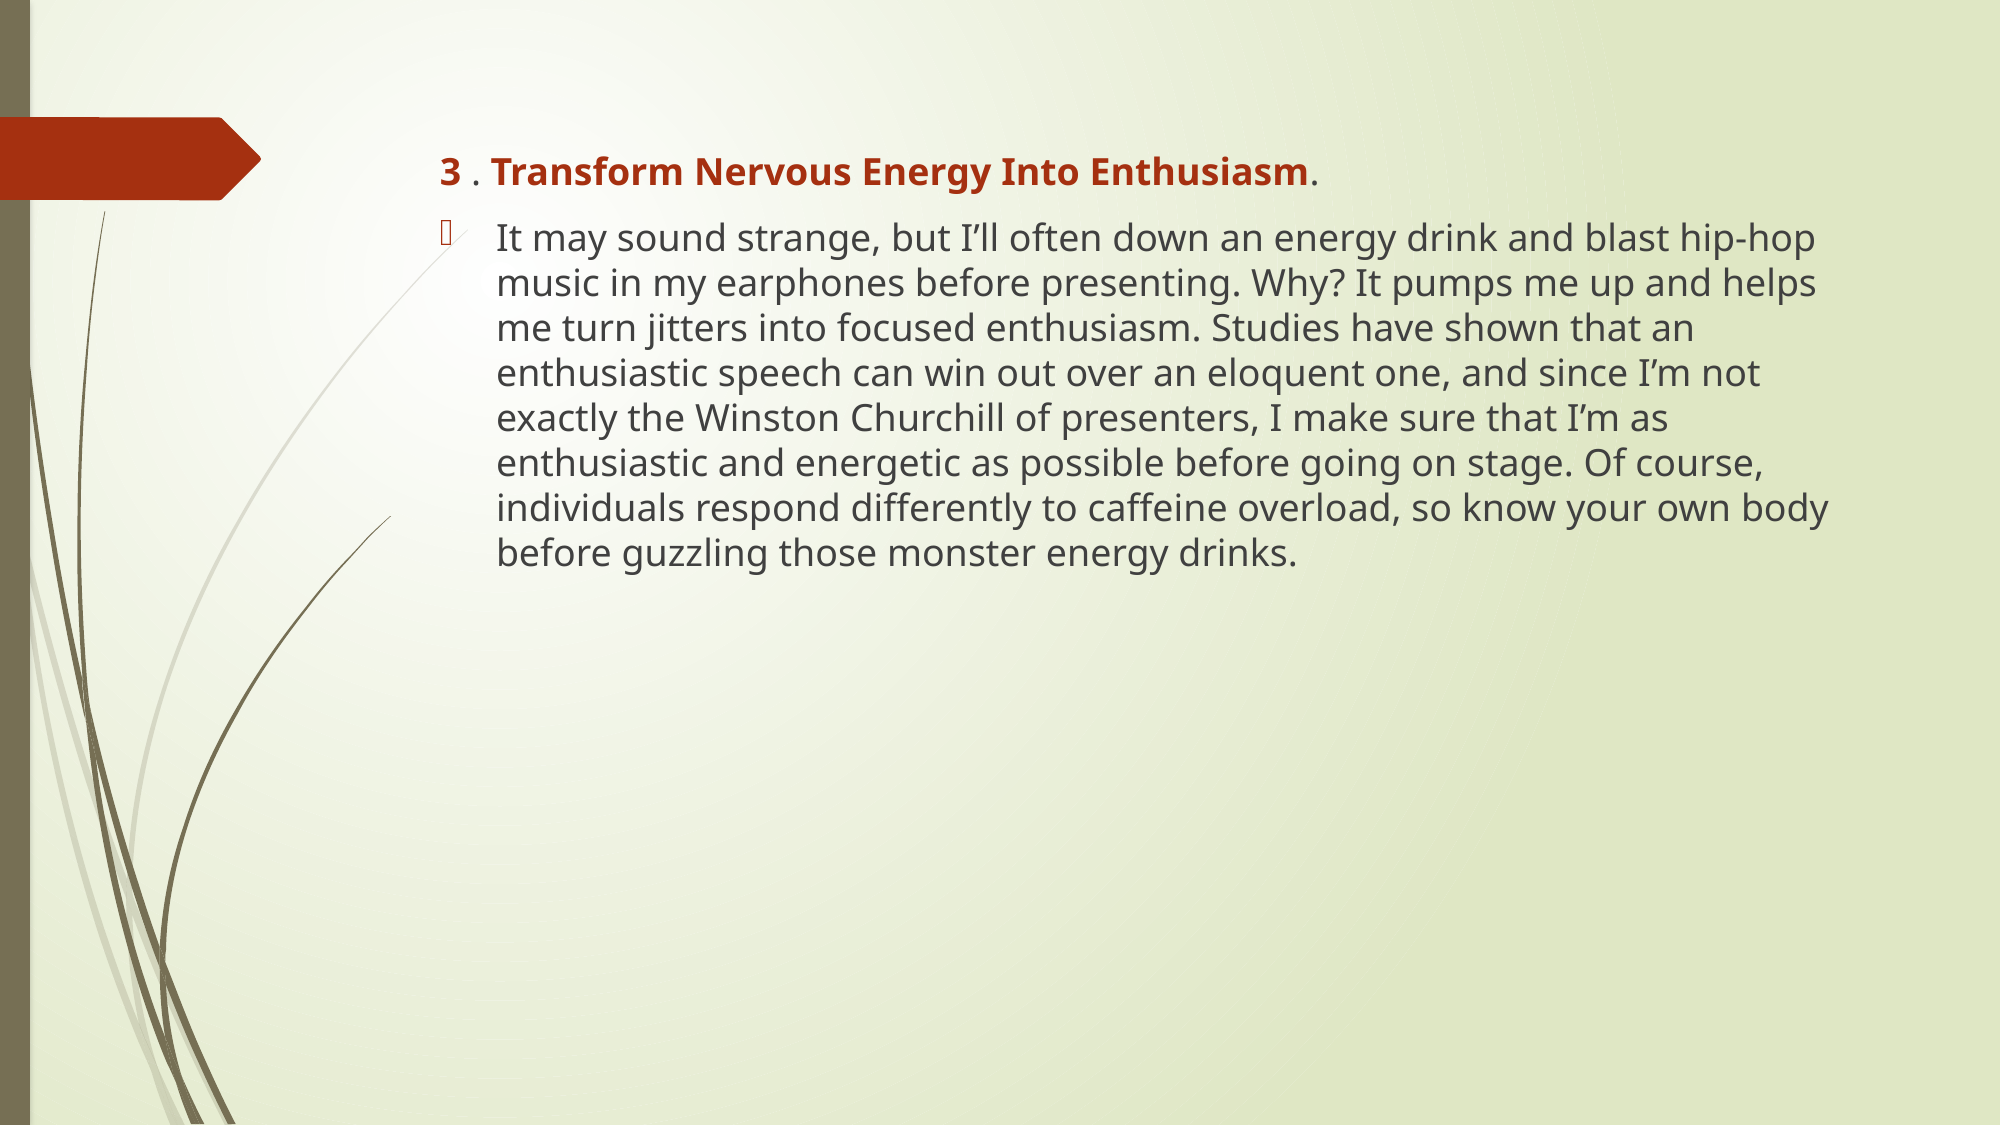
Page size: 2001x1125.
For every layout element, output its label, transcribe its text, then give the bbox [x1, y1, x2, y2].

list 3 . Transform Nervous Energy Into Enthusiasm. It may sound strange, but I’ll often down an energy drink and blast hip-hop music in my earphones before presenting. Why? It pumps me up and helps me turn jitters into focused enthusiasm. Studies have shown that an enthusiastic speech can win out over an eloquent one, and since I’m not exactly the Winston Churchill of presenters, I make sure that I’m as enthusiastic and energetic as possible before going on stage. Of course, individuals respond differently to caffeine overload, so know your own body before guzzling those monster energy drinks. [424, 140, 1888, 970]
